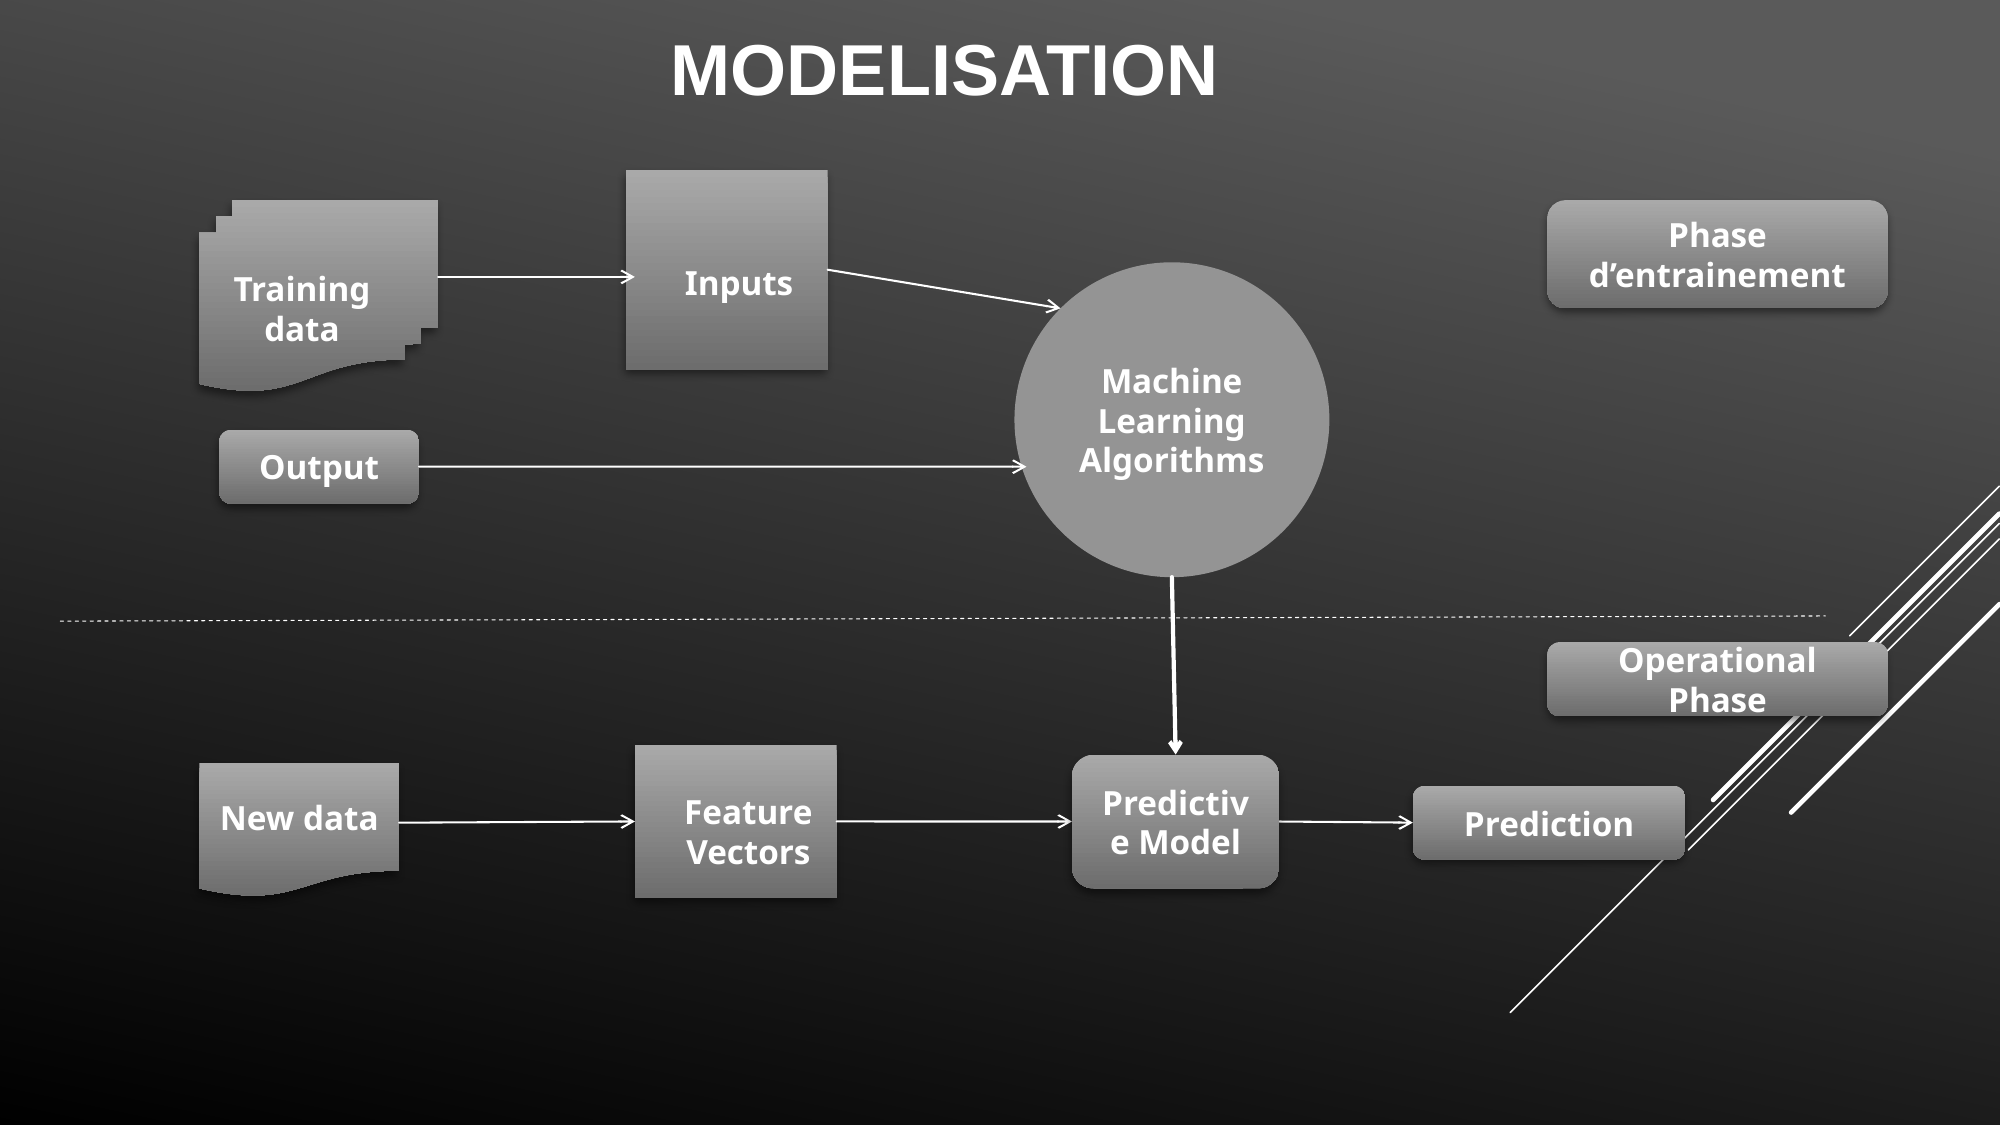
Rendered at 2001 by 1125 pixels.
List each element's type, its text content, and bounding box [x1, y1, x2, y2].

text_box Prediction [1412, 785, 1686, 860]
text_box Inputs [625, 169, 828, 370]
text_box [827, 269, 1061, 309]
text_box Machine Learning Algorithms [1013, 261, 1331, 578]
text_box New data [199, 763, 400, 896]
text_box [60, 615, 1171, 622]
text_box Operational Phase [1547, 642, 1888, 717]
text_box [1171, 576, 1176, 755]
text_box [1176, 615, 1826, 622]
text_box Predictive Model [1071, 754, 1280, 889]
text_box Phase d’entrainement [1547, 200, 1888, 309]
text_box Training data [199, 200, 439, 391]
text_box Output [219, 429, 420, 504]
text_box Feature Vectors [634, 744, 837, 899]
title MODELISATION [184, 22, 1686, 112]
